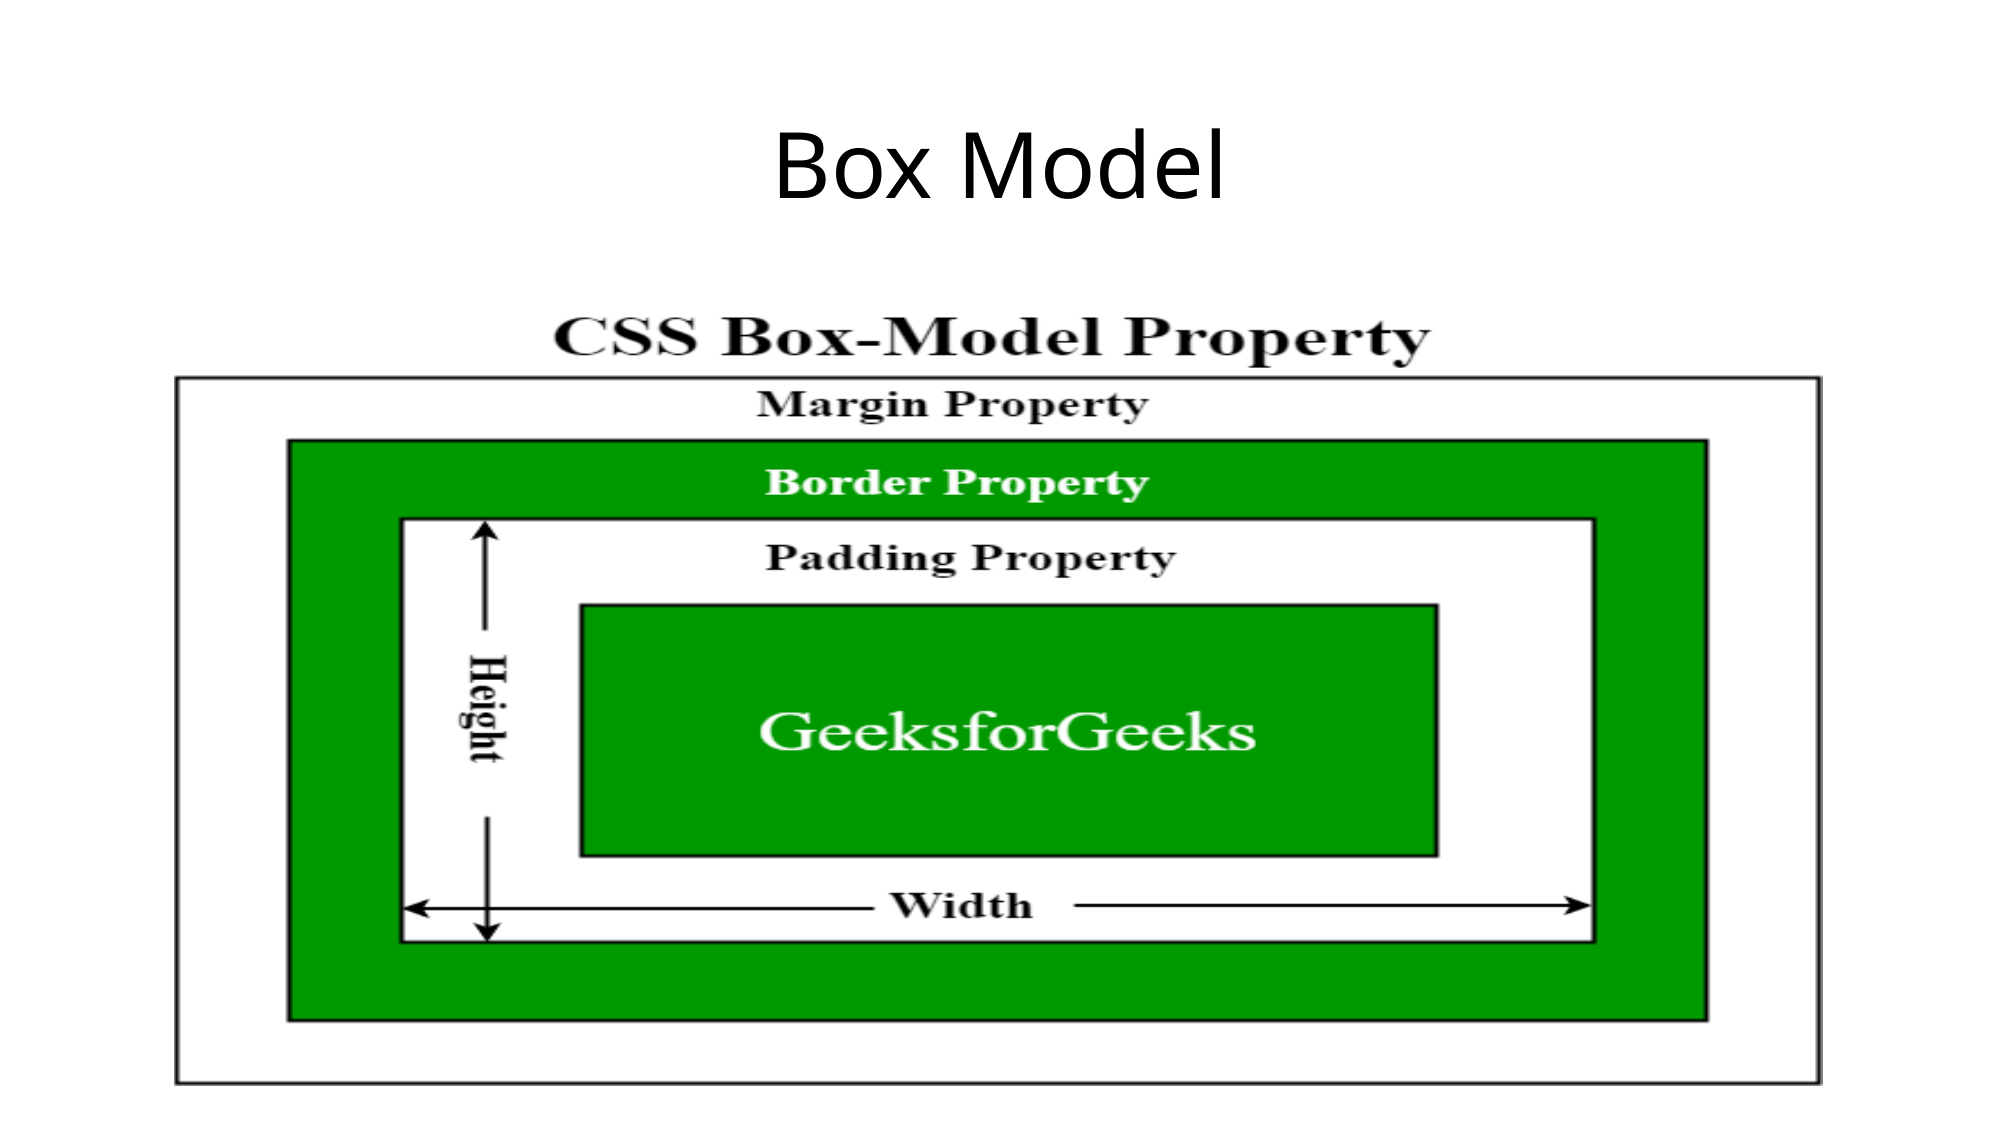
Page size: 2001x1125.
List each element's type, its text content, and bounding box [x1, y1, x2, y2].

title Box Model [137, 59, 1863, 278]
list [174, 299, 1823, 1086]
